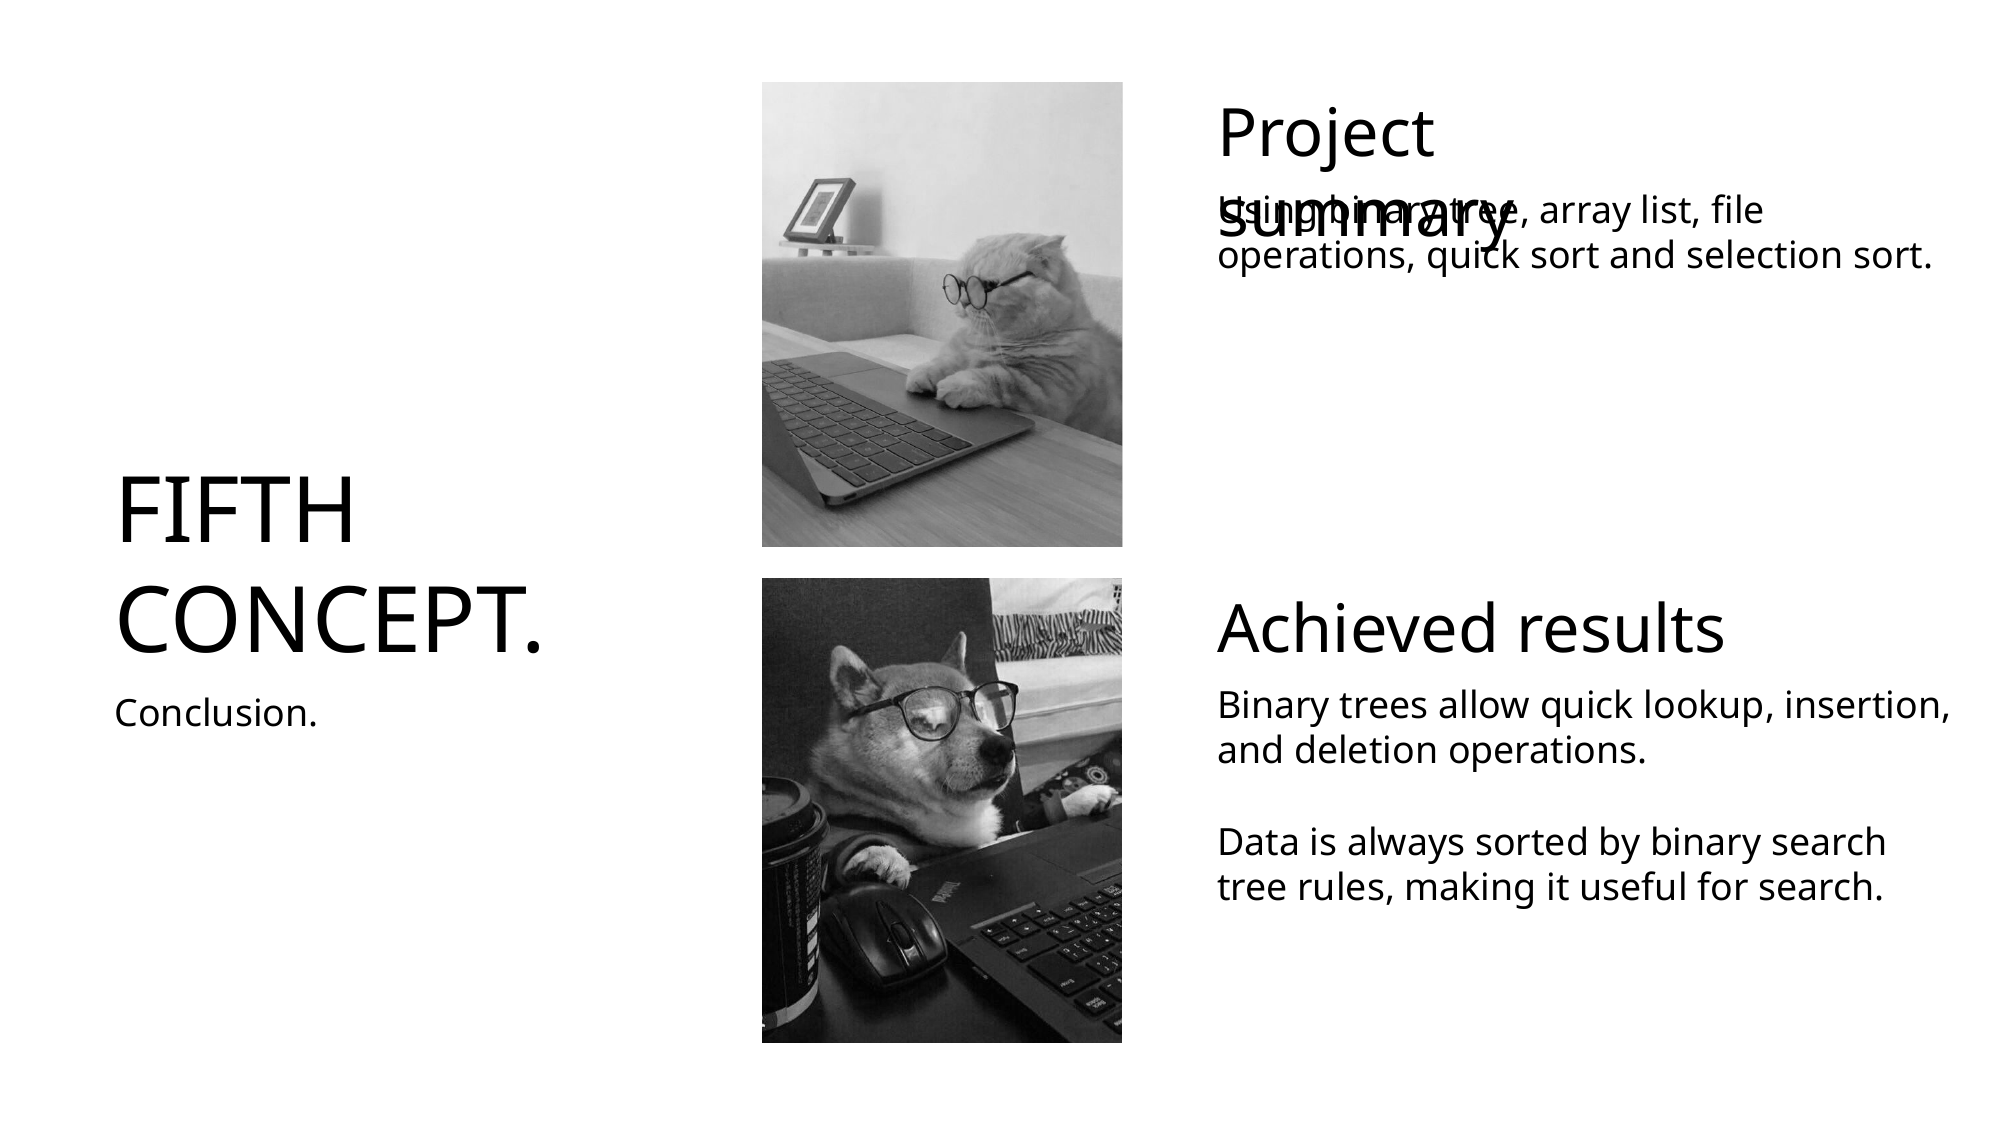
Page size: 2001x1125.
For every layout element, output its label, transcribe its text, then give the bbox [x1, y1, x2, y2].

text_box Using binary tree, array list, file operations, quick sort and selection sort. [1202, 178, 1981, 284]
text_box Project summary [1202, 82, 1745, 178]
picture [761, 577, 1123, 1044]
text_box Achieved results [1202, 578, 1745, 673]
text_box Data is always sorted by binary search tree rules, making it useful for search. [1202, 810, 1981, 915]
text_box FIFTH CONCEPT. [99, 443, 643, 679]
picture [761, 82, 1123, 548]
text_box Binary trees allow quick lookup, insertion, and deletion operations. [1202, 673, 1981, 779]
text_box Conclusion. [99, 682, 761, 742]
